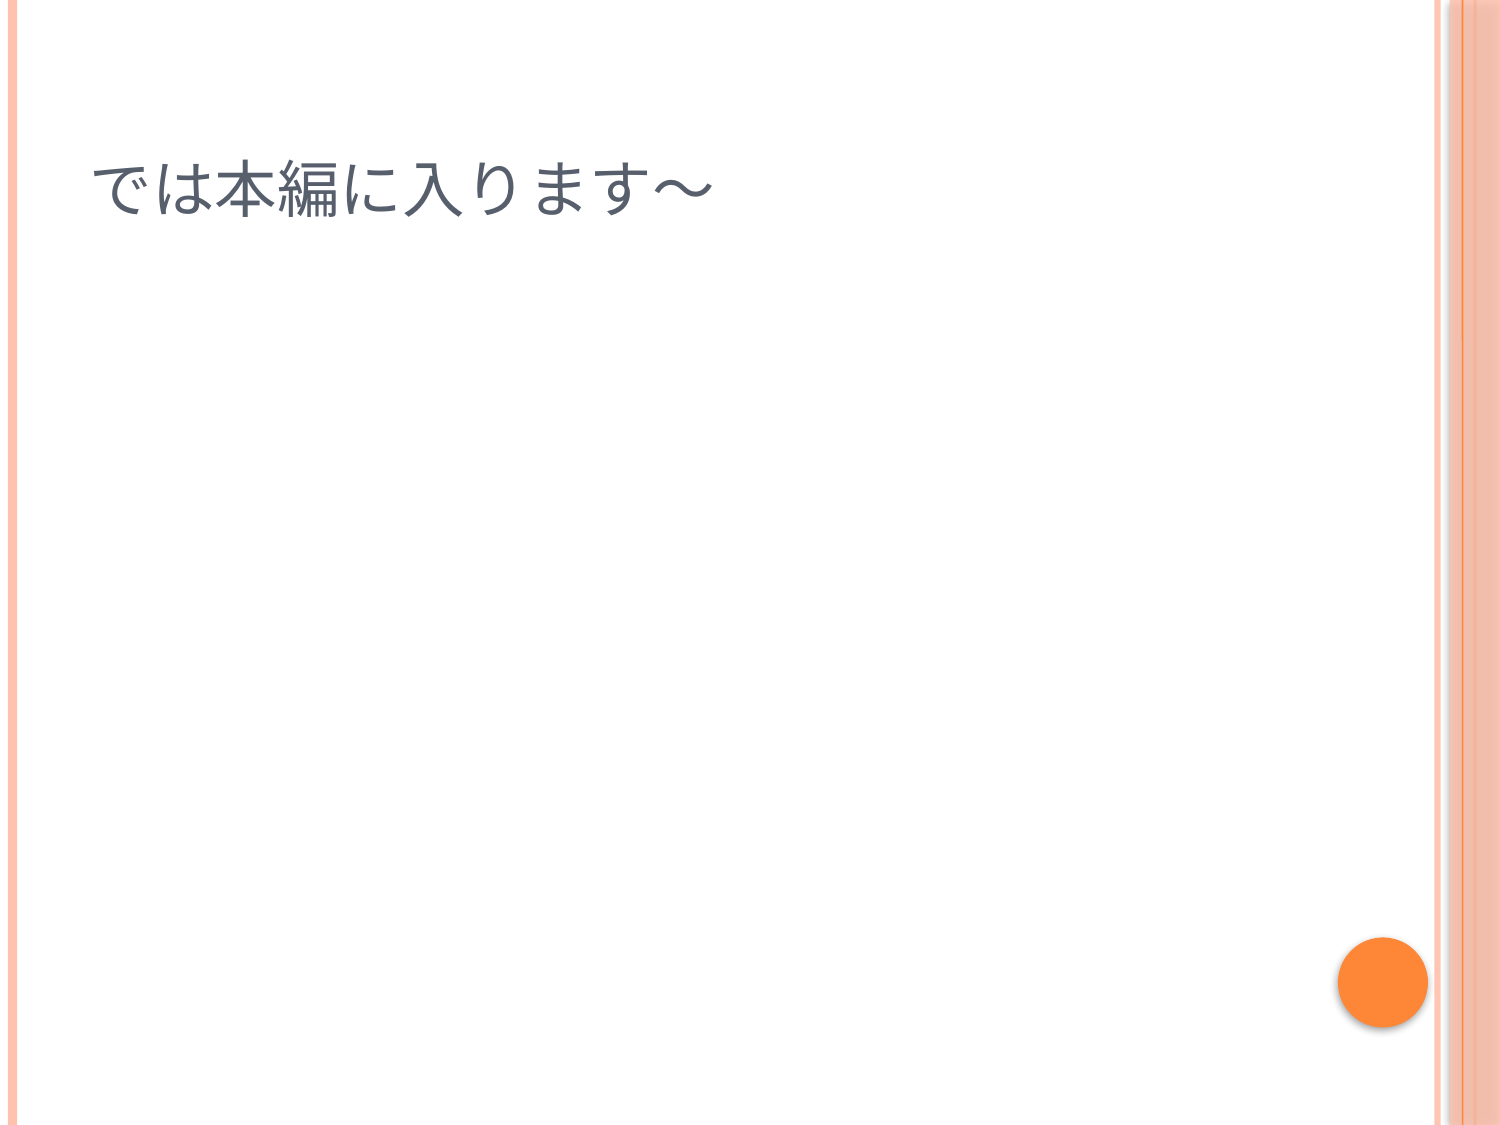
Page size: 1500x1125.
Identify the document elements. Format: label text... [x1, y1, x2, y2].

title では本編に入ります〜 [75, 45, 1300, 233]
